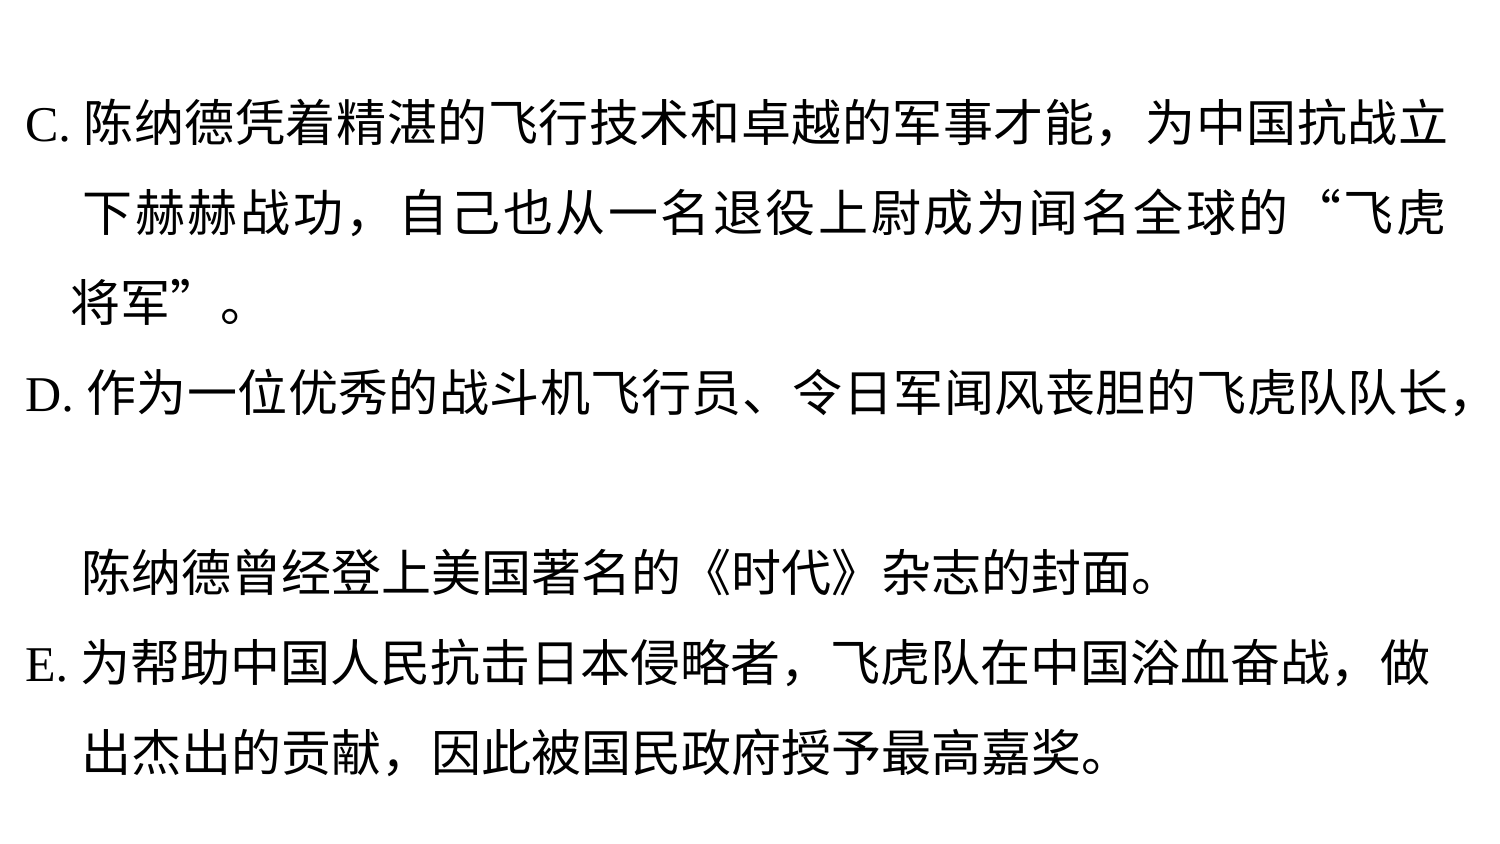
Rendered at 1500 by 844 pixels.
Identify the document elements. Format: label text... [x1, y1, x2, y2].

text_box C.陈纳德凭着精湛的飞行技术和卓越的军事才能，为中国抗战立 下赫赫战功，自己也从一名退役上尉成为闻名全球的“飞虎 将军”。 D.作为一位优秀的战斗机飞行员、令日军闻风丧胆的飞虎队队长， 陈纳德曾经登上美国著名的《时代》杂志的封面。 E.为帮助中国人民抗击日本侵略者，飞虎队在中国浴血奋战，做 出杰出的贡献，因此被国民政府授予最高嘉奖。 [10, 54, 1464, 789]
